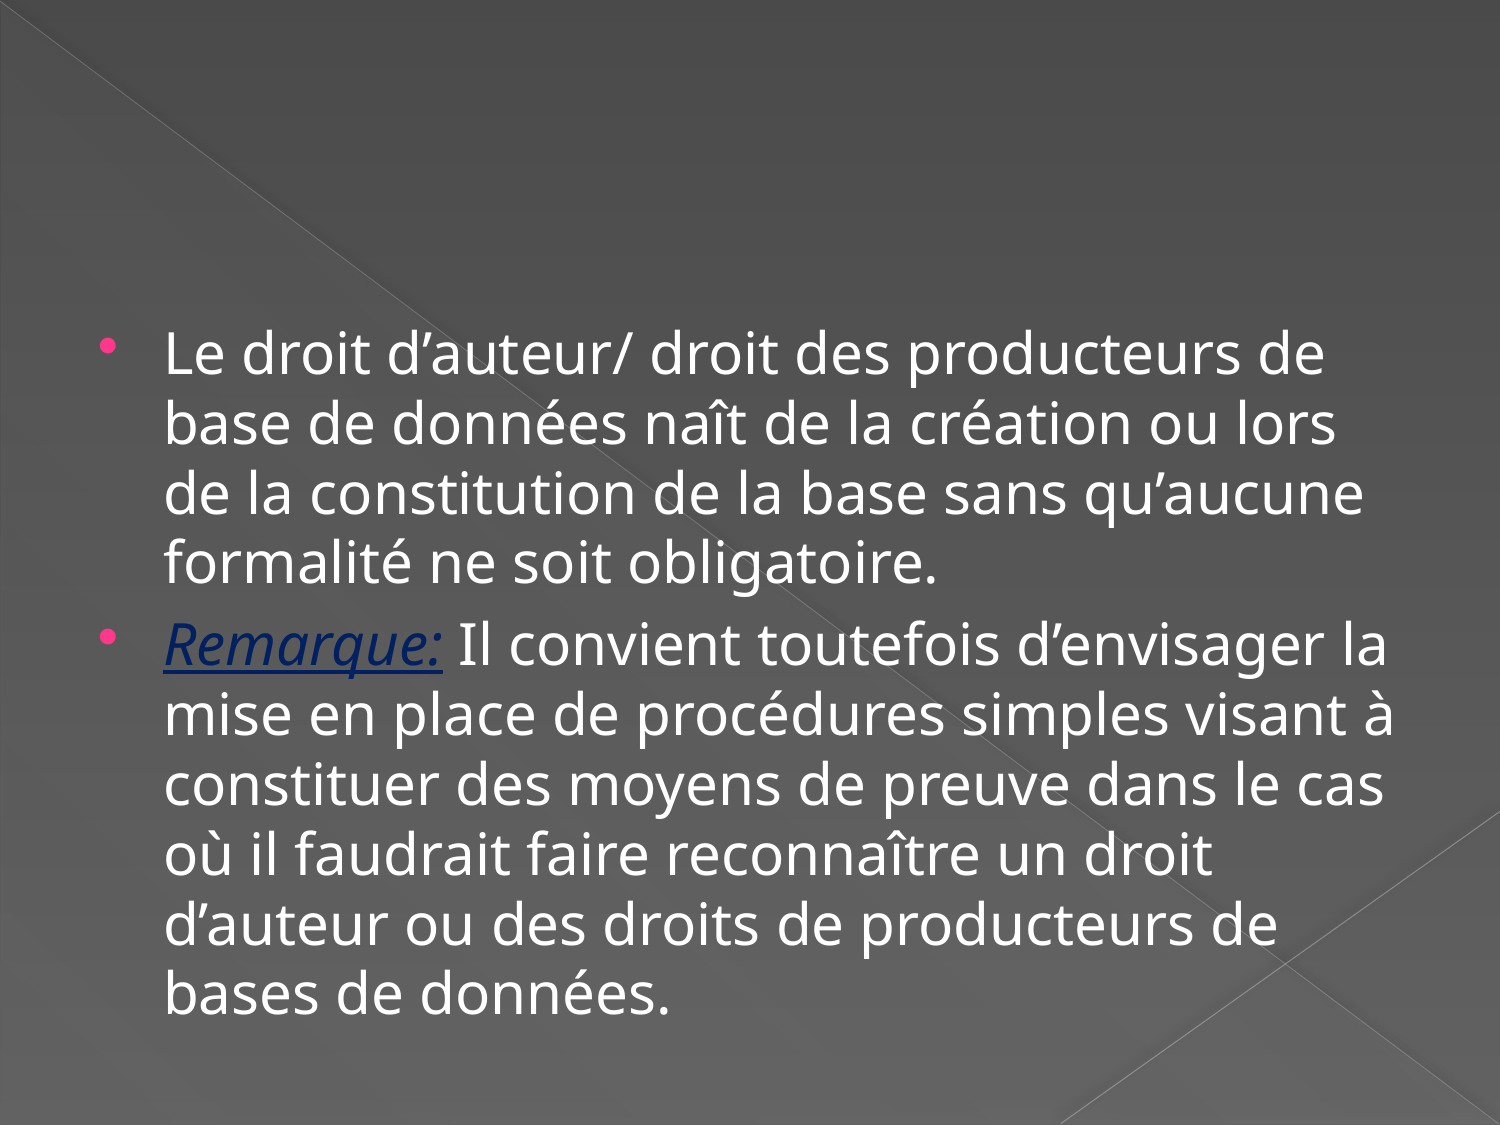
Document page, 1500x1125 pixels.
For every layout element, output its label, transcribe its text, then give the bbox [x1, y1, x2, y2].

list Le droit d’auteur/ droit des producteurs de base de données naît de la création ou lors de la constitution de la base sans qu’aucune formalité ne soit obligatoire. Remarque: Il convient toutefois d’envisager la mise en place de procédures simples visant à constituer des moyens de preuve dans le cas où il faudrait faire reconnaître un droit d’auteur ou des droits de producteurs de bases de données. [75, 308, 1425, 1059]
